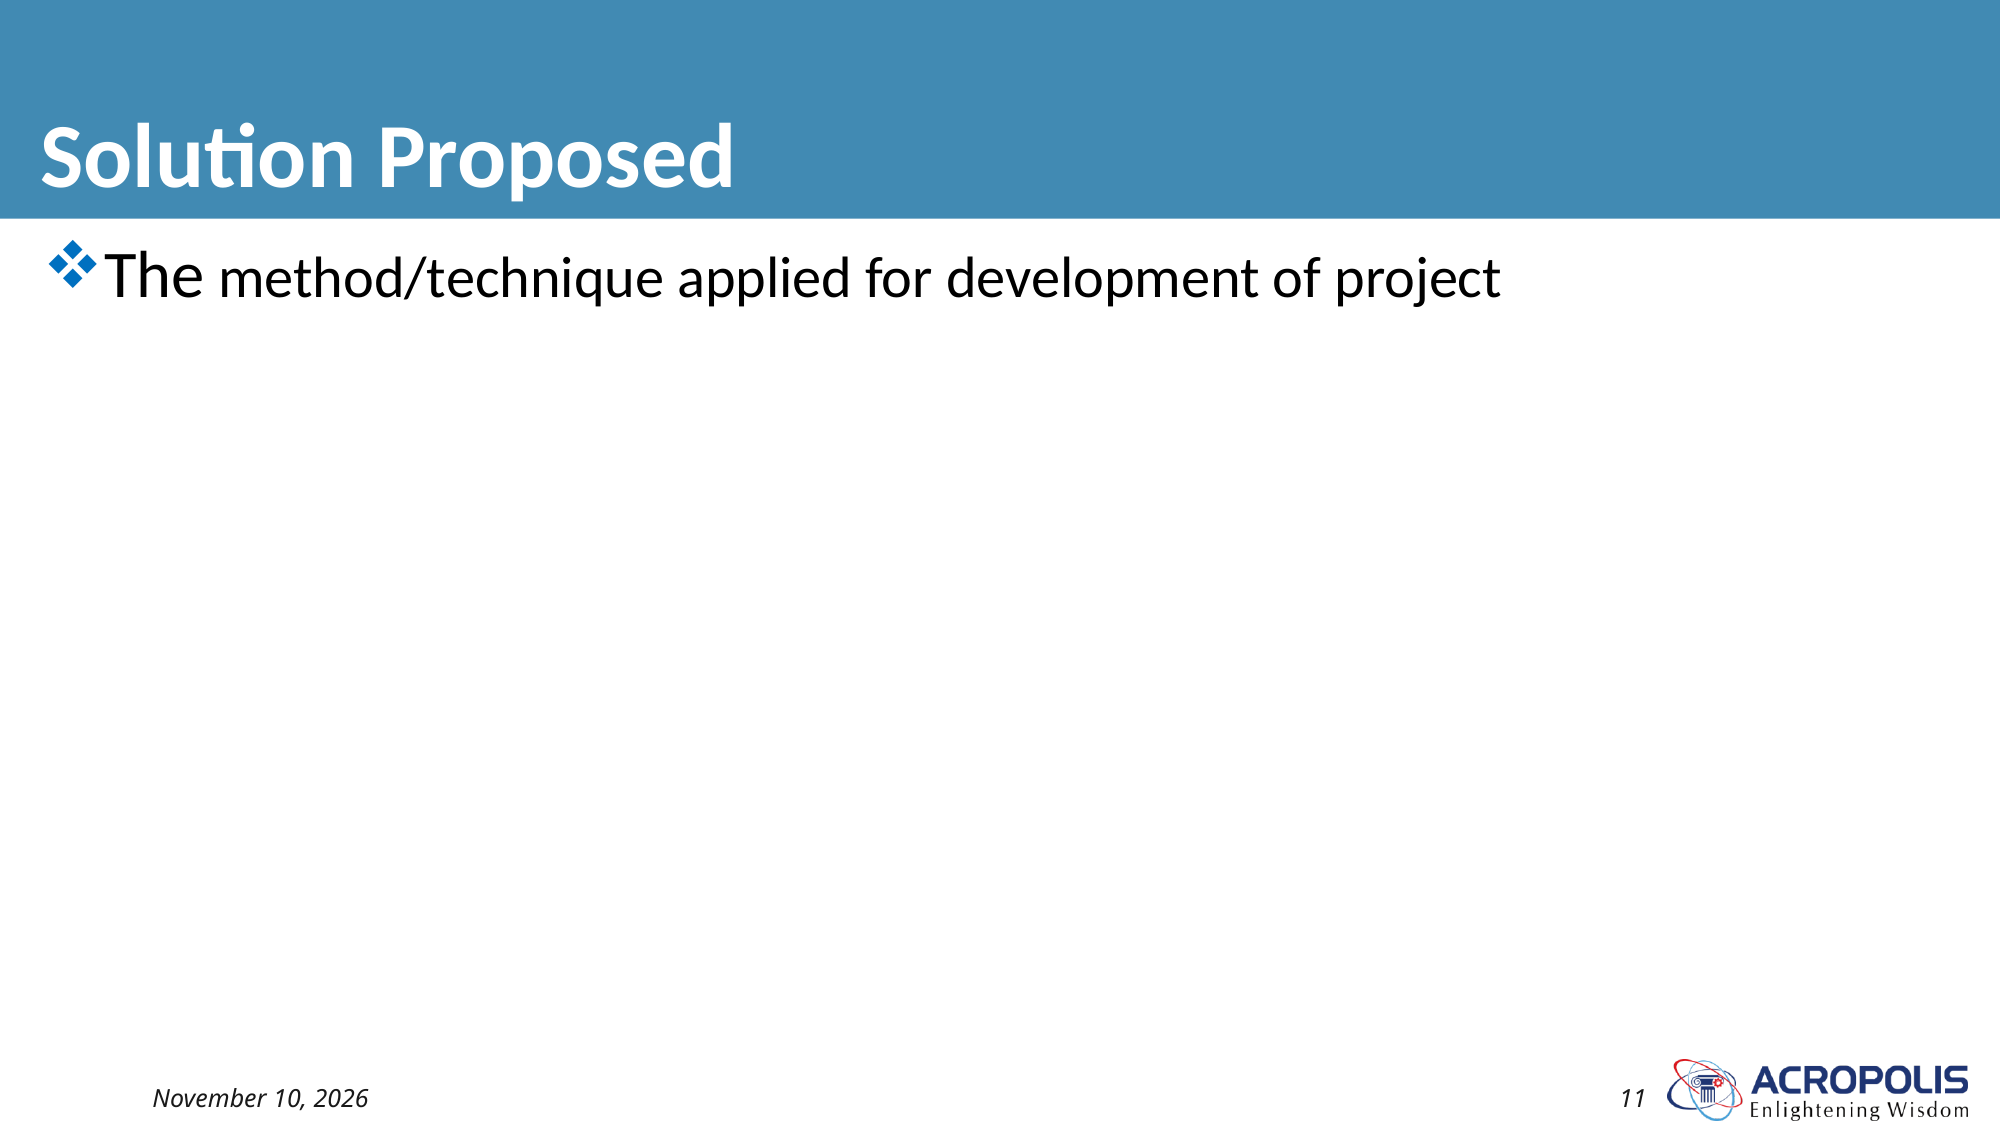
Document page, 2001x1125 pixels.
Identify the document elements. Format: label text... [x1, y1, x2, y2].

picture [1667, 1072, 1968, 1121]
title Solution Proposed [25, 0, 1974, 214]
slide_number 11 [1436, 1076, 1662, 1122]
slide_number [137, 1076, 663, 1122]
list The method/technique applied for development of project [28, 232, 1972, 1072]
